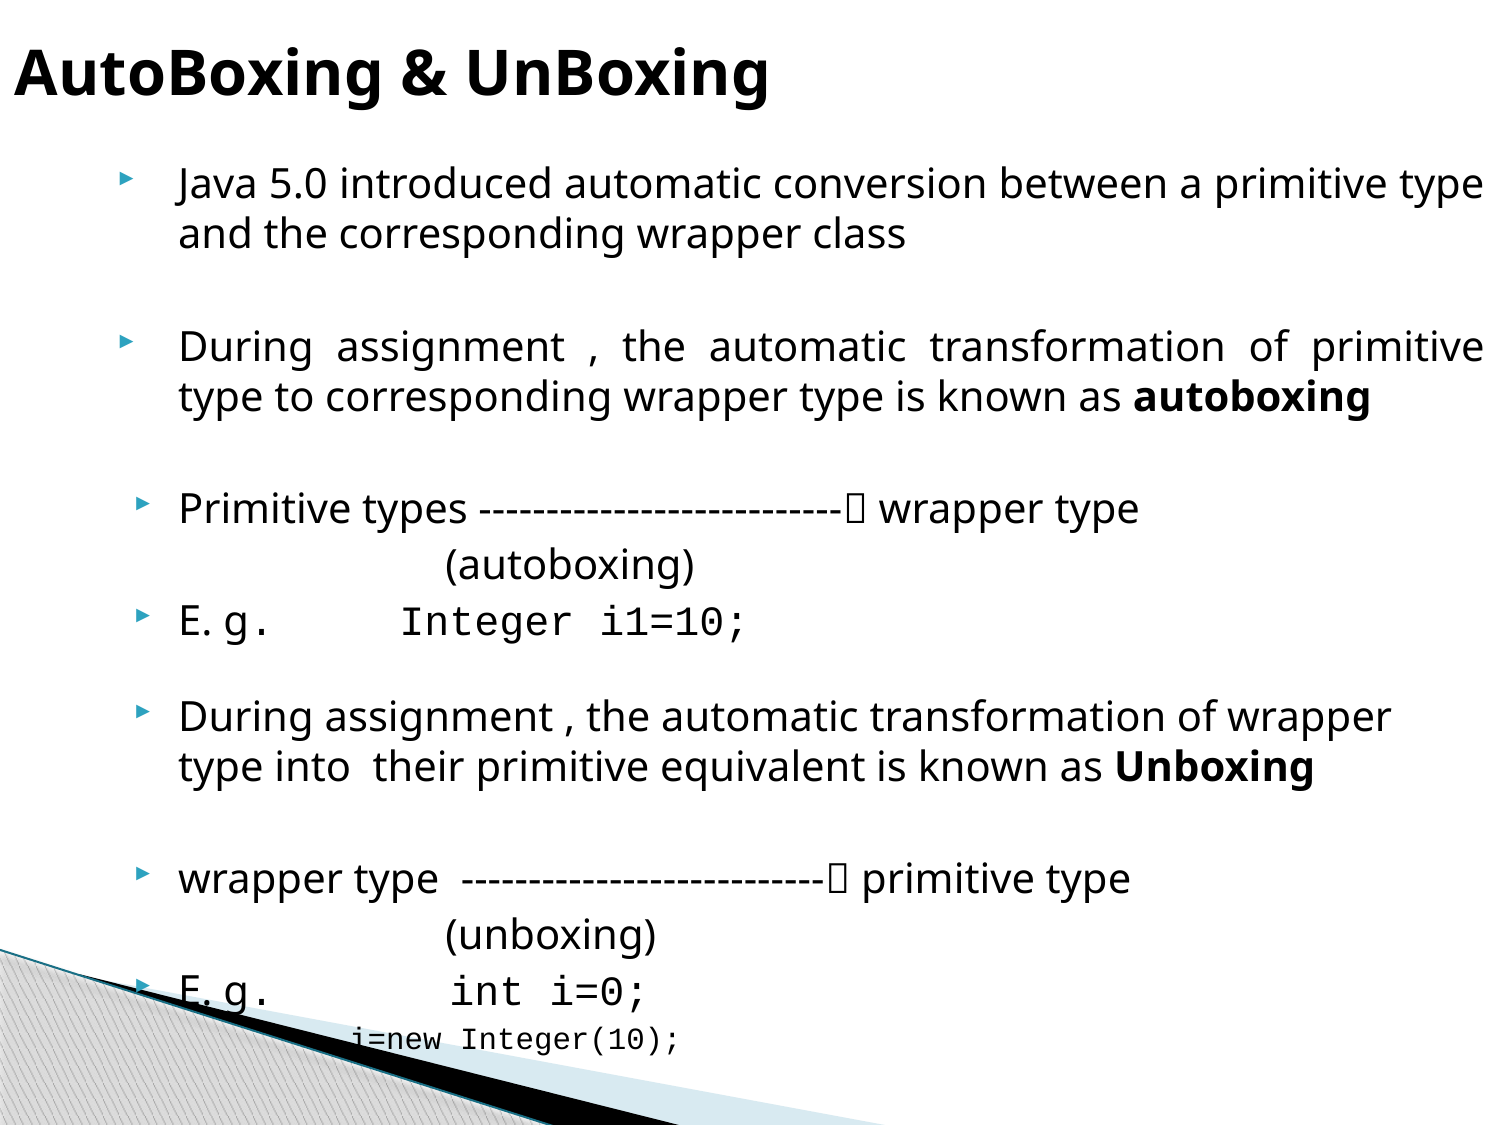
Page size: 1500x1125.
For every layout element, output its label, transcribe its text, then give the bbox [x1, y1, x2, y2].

list Java 5.0 introduced automatic conversion between a primitive type and the corresponding wrapper class During assignment , the automatic transformation of primitive type to corresponding wrapper type is known as autoboxing Primitive types --------------------------- wrapper type (autoboxing) E. g. Integer i1=10; During assignment , the automatic transformation of wrapper type into their primitive equivalent is known as Unboxing wrapper type --------------------------- primitive type (unboxing) E. g. int i=0; i=new Integer(10); [99, 149, 1500, 1073]
title AutoBoxing & UnBoxing [0, 24, 1241, 116]
